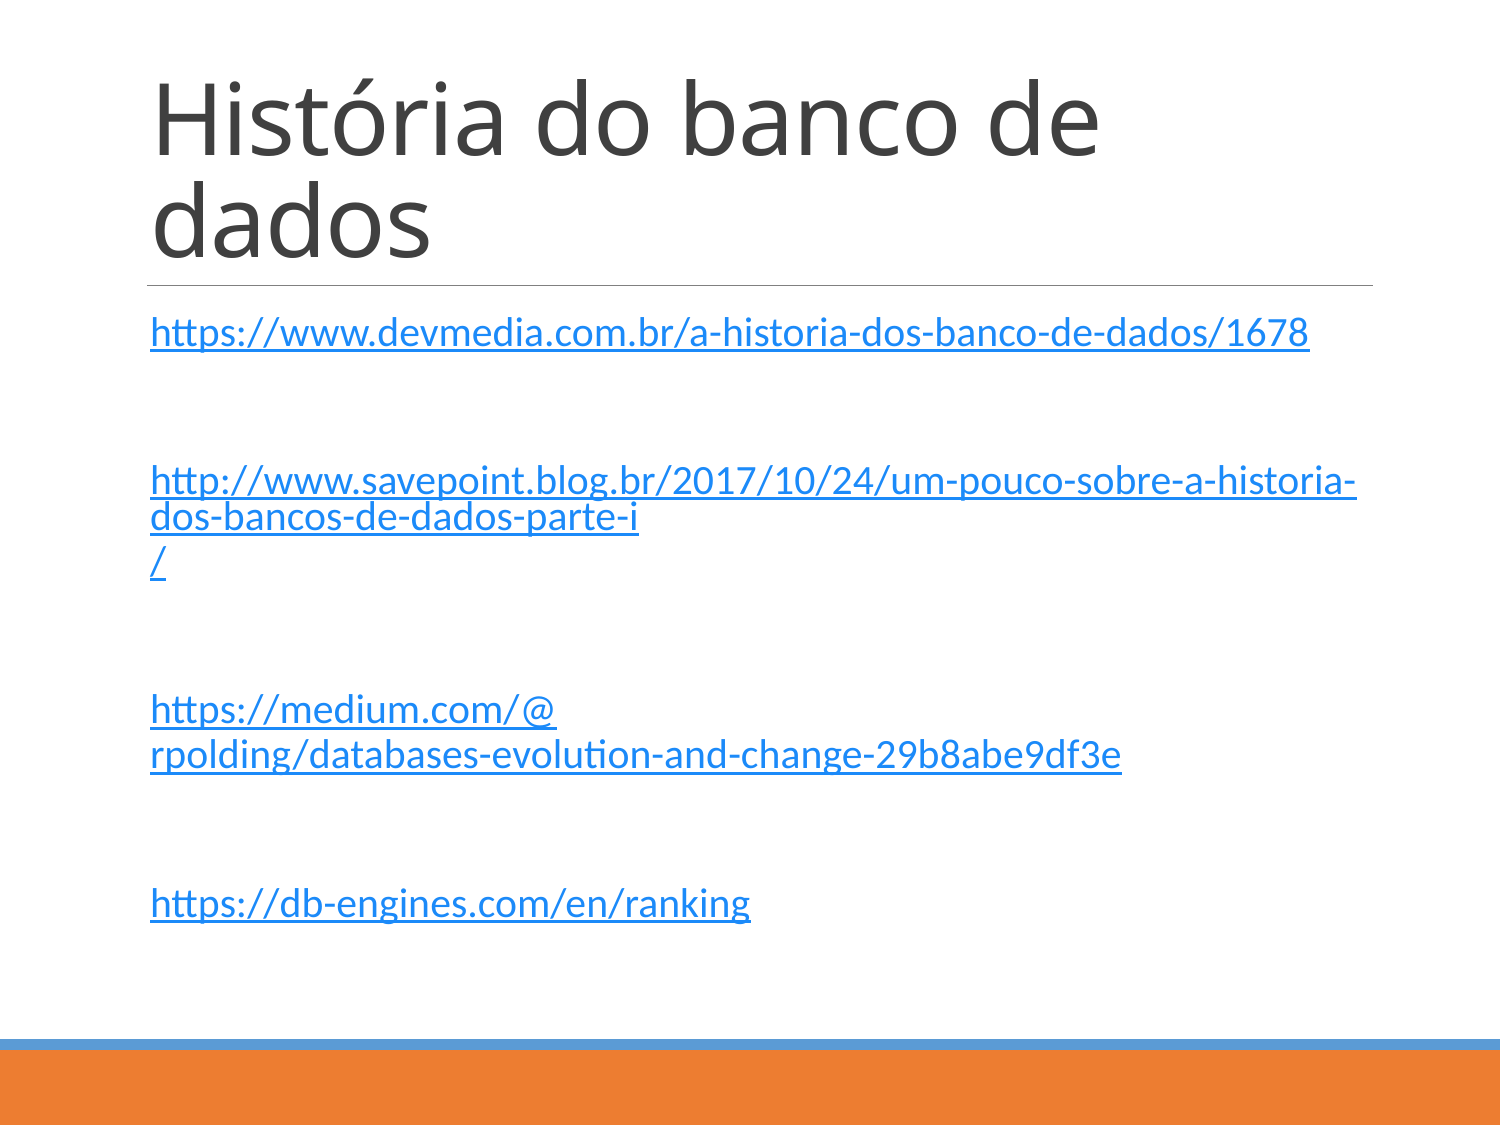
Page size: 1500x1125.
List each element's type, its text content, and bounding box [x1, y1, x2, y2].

title História do banco de dados [135, 47, 1373, 285]
list https://www.devmedia.com.br/a-historia-dos-banco-de-dados/1678 http://www.savepoint.blog.br/2017/10/24/um-pouco-sobre-a-historia-dos-bancos-de-dados-parte-i/ https://medium.com/@rpolding/databases-evolution-and-change-29b8abe9df3e https://db-engines.com/en/ranking [135, 302, 1373, 963]
